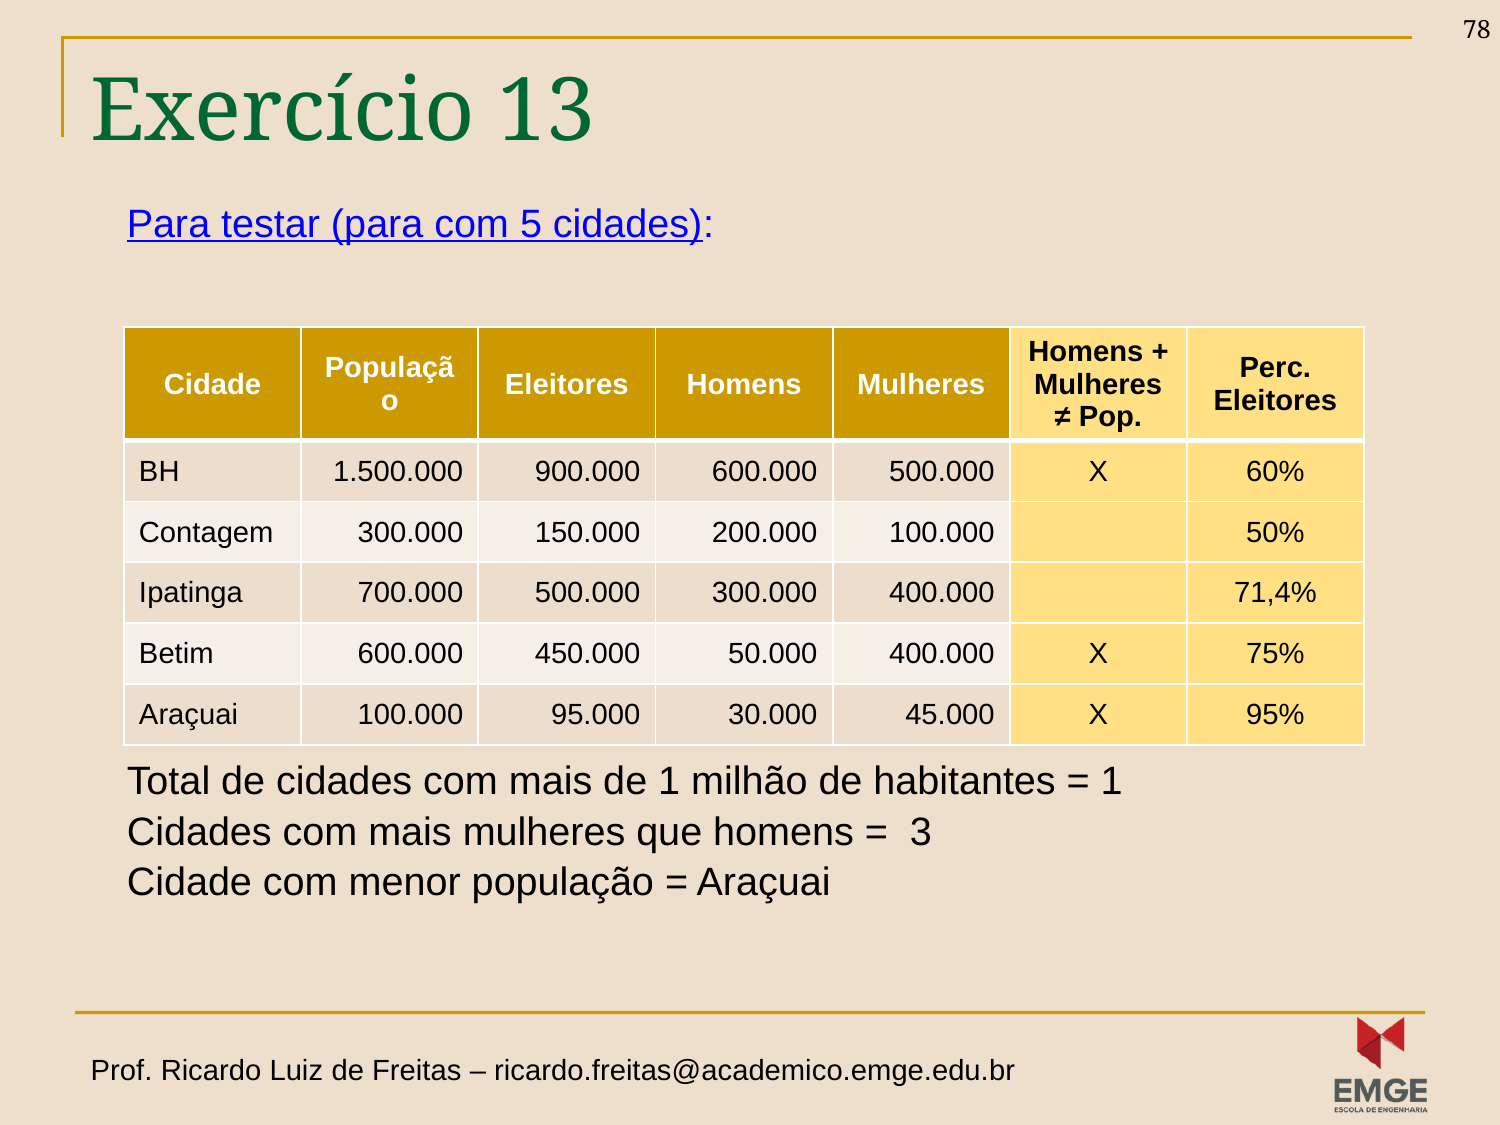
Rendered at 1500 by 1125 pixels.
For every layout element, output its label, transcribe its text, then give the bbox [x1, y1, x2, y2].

table_header Cidade [125, 328, 300, 438]
table_header População [302, 328, 477, 438]
table_header Eleitores [479, 328, 655, 438]
table_cell 400.000 [834, 563, 1009, 622]
table_cell 450.000 [479, 624, 655, 683]
table_cell 500.000 [479, 563, 655, 622]
table_cell 600.000 [656, 443, 832, 501]
table_cell 45.000 [834, 685, 1009, 744]
table_cell 95% [1188, 685, 1363, 744]
table_header Homens + Mulheres ≠ Pop. [1011, 328, 1186, 438]
table_cell 600.000 [302, 624, 477, 683]
table_cell 500.000 [834, 443, 1009, 501]
text_box Para testar (para com 5 cidades): Total de cidades com mais de 1 milhão de habitantes = 1 Cidades com mais mulheres que homens = 3 Cidade com menor população = Araçuai [112, 196, 1448, 988]
title Exercício 13 [75, 45, 1425, 233]
table_cell 300.000 [302, 502, 477, 561]
table_cell X [1011, 443, 1186, 501]
picture [1328, 1012, 1433, 1116]
table_cell Ipatinga [125, 563, 300, 622]
table_cell 300.000 [656, 563, 832, 622]
slide_number 78 [1392, 0, 1500, 55]
table_cell 200.000 [656, 502, 832, 561]
table_cell 95.000 [479, 685, 655, 744]
table_cell 71,4% [1188, 563, 1363, 622]
table_cell 50.000 [656, 624, 832, 683]
table_header Mulheres [834, 328, 1009, 438]
table_cell 400.000 [834, 624, 1009, 683]
table_cell Contagem [125, 502, 300, 561]
table_header Homens [656, 328, 832, 438]
table_cell 60% [1188, 443, 1363, 501]
table_cell X [1011, 624, 1186, 683]
table_cell 1.500.000 [302, 443, 477, 501]
table_cell X [1011, 685, 1186, 744]
table_cell [1011, 563, 1186, 622]
table_cell 150.000 [479, 502, 655, 561]
table_cell Araçuai [125, 685, 300, 744]
table_cell 30.000 [656, 685, 832, 744]
table_cell 700.000 [302, 563, 477, 622]
table_header Perc. Eleitores [1188, 328, 1363, 438]
table_cell 50% [1188, 502, 1363, 561]
table_cell BH [125, 443, 300, 501]
table_cell 100.000 [302, 685, 477, 744]
table_cell 75% [1188, 624, 1363, 683]
table_cell [1011, 502, 1186, 561]
table_cell 100.000 [834, 502, 1009, 561]
table_cell Betim [125, 624, 300, 683]
table_cell 900.000 [479, 443, 655, 501]
